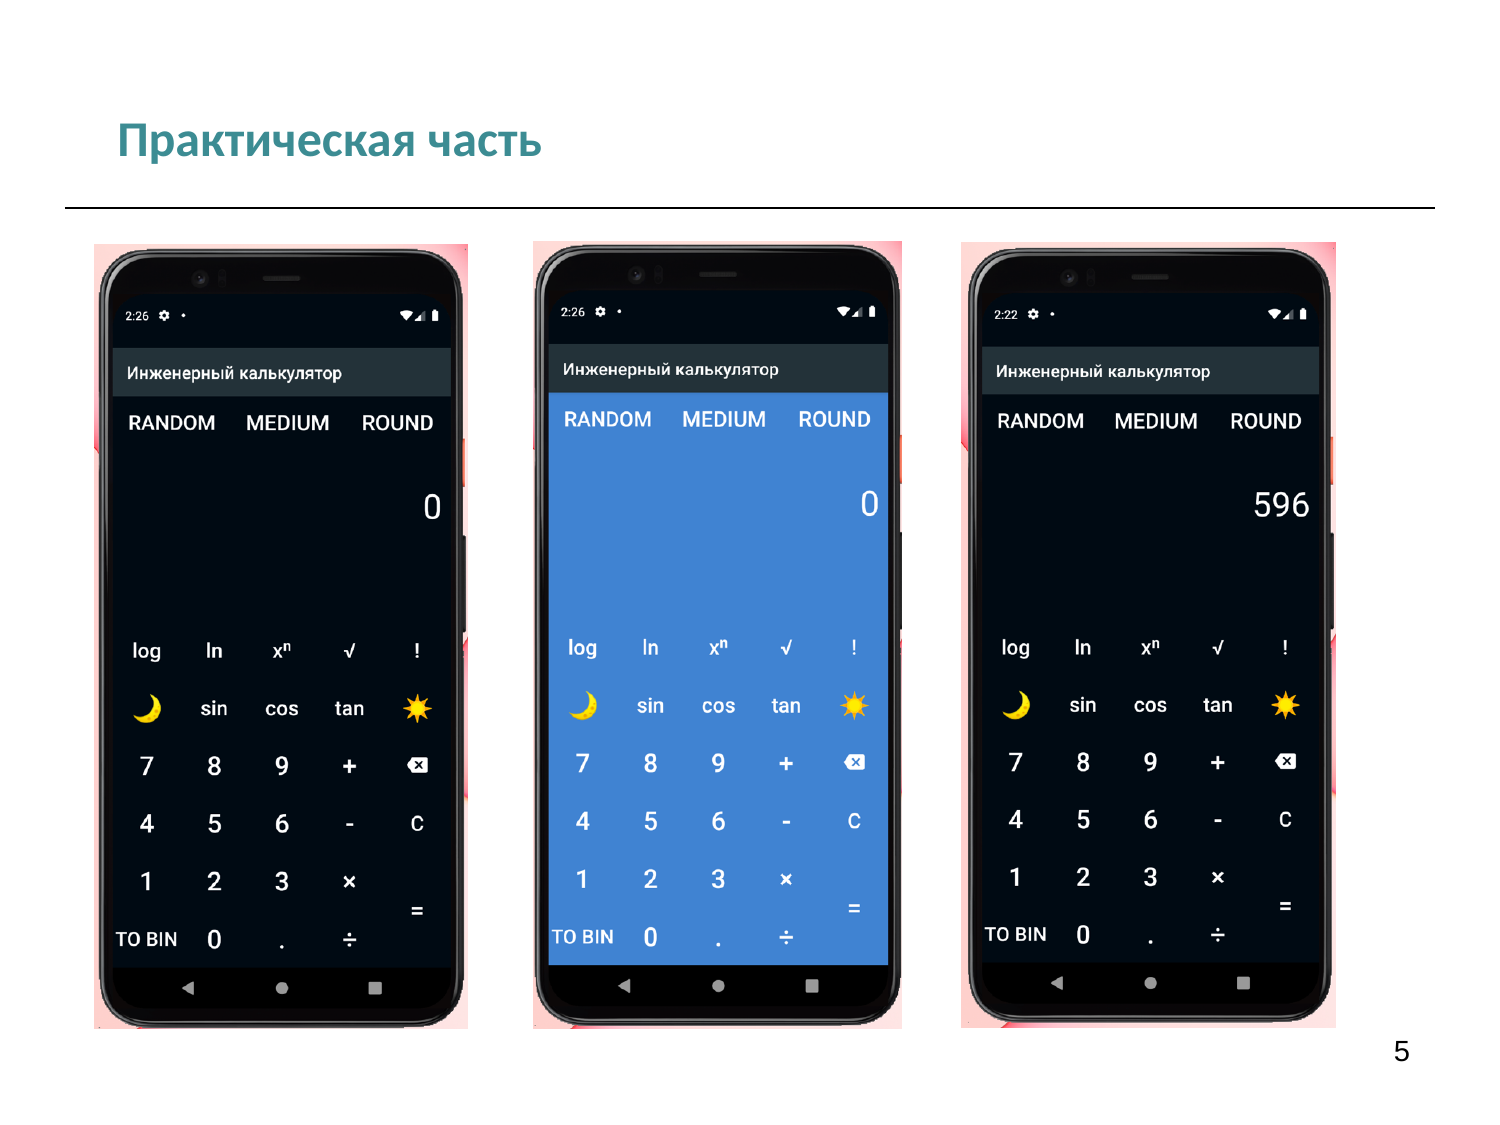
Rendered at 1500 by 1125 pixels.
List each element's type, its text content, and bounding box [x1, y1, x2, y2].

slide_number 5 [1074, 1024, 1425, 1103]
picture [961, 242, 1336, 1028]
text_box Практическая часть [102, 98, 558, 174]
picture [532, 241, 902, 1029]
picture [93, 243, 469, 1029]
